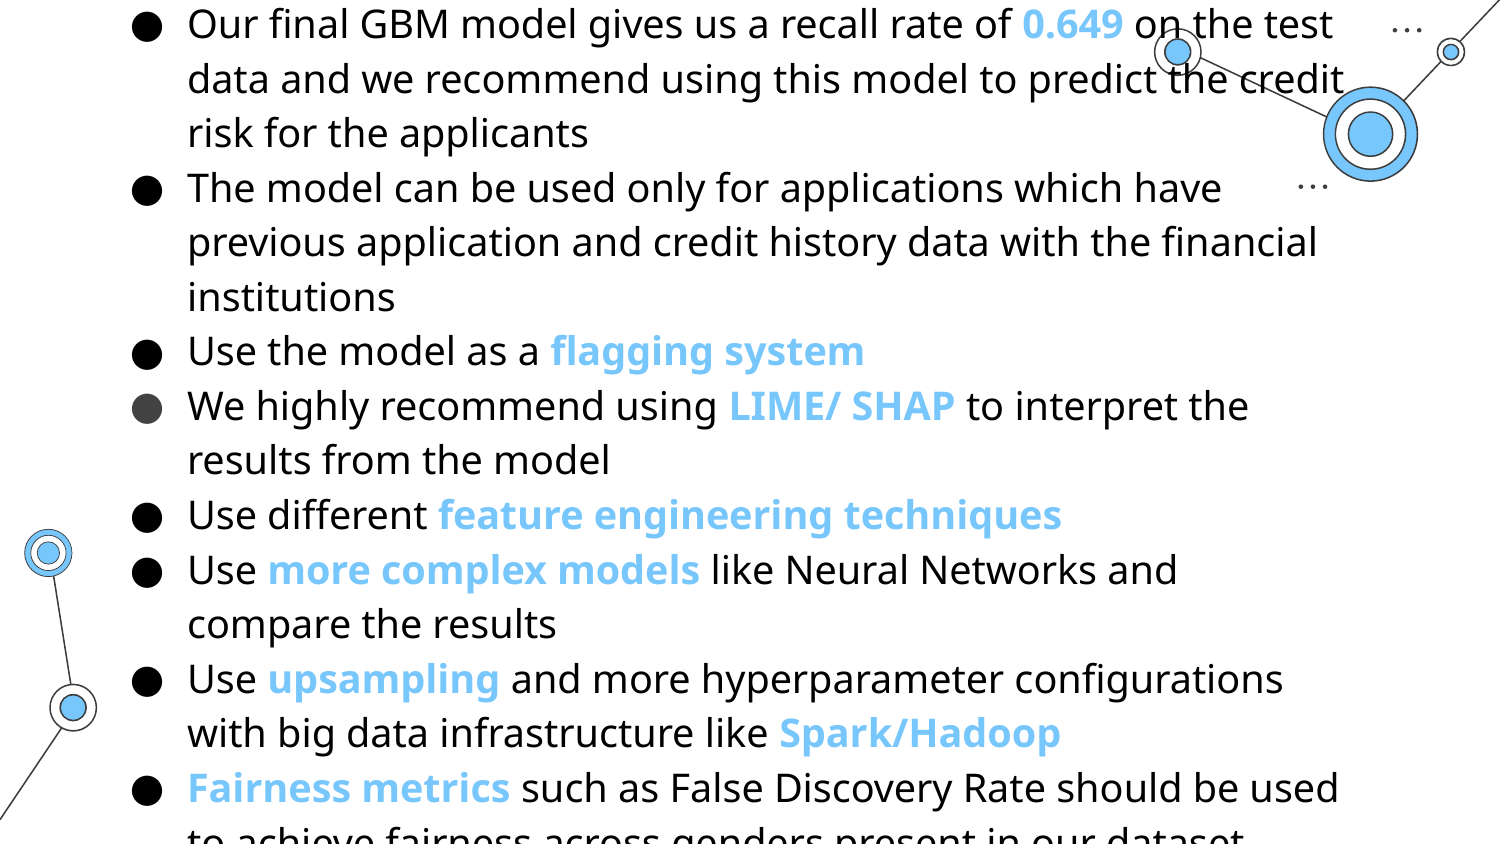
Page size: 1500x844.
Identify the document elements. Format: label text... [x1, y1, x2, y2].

list Our final GBM model gives us a recall rate of 0.649 on the test data and we recommend using this model to predict the credit risk for the applicants The model can be used only for applications which have previous application and credit history data with the financial institutions Use the model as a flagging system We highly recommend using LIME/ SHAP to interpret the results from the model Use different feature engineering techniques Use more complex models like Neural Networks and compare the results Use upsampling and more hyperparameter configurations with big data infrastructure like Spark/Hadoop Fairness metrics such as False Discovery Rate should be used to achieve fairness across genders present in our dataset. [97, 141, 1361, 768]
